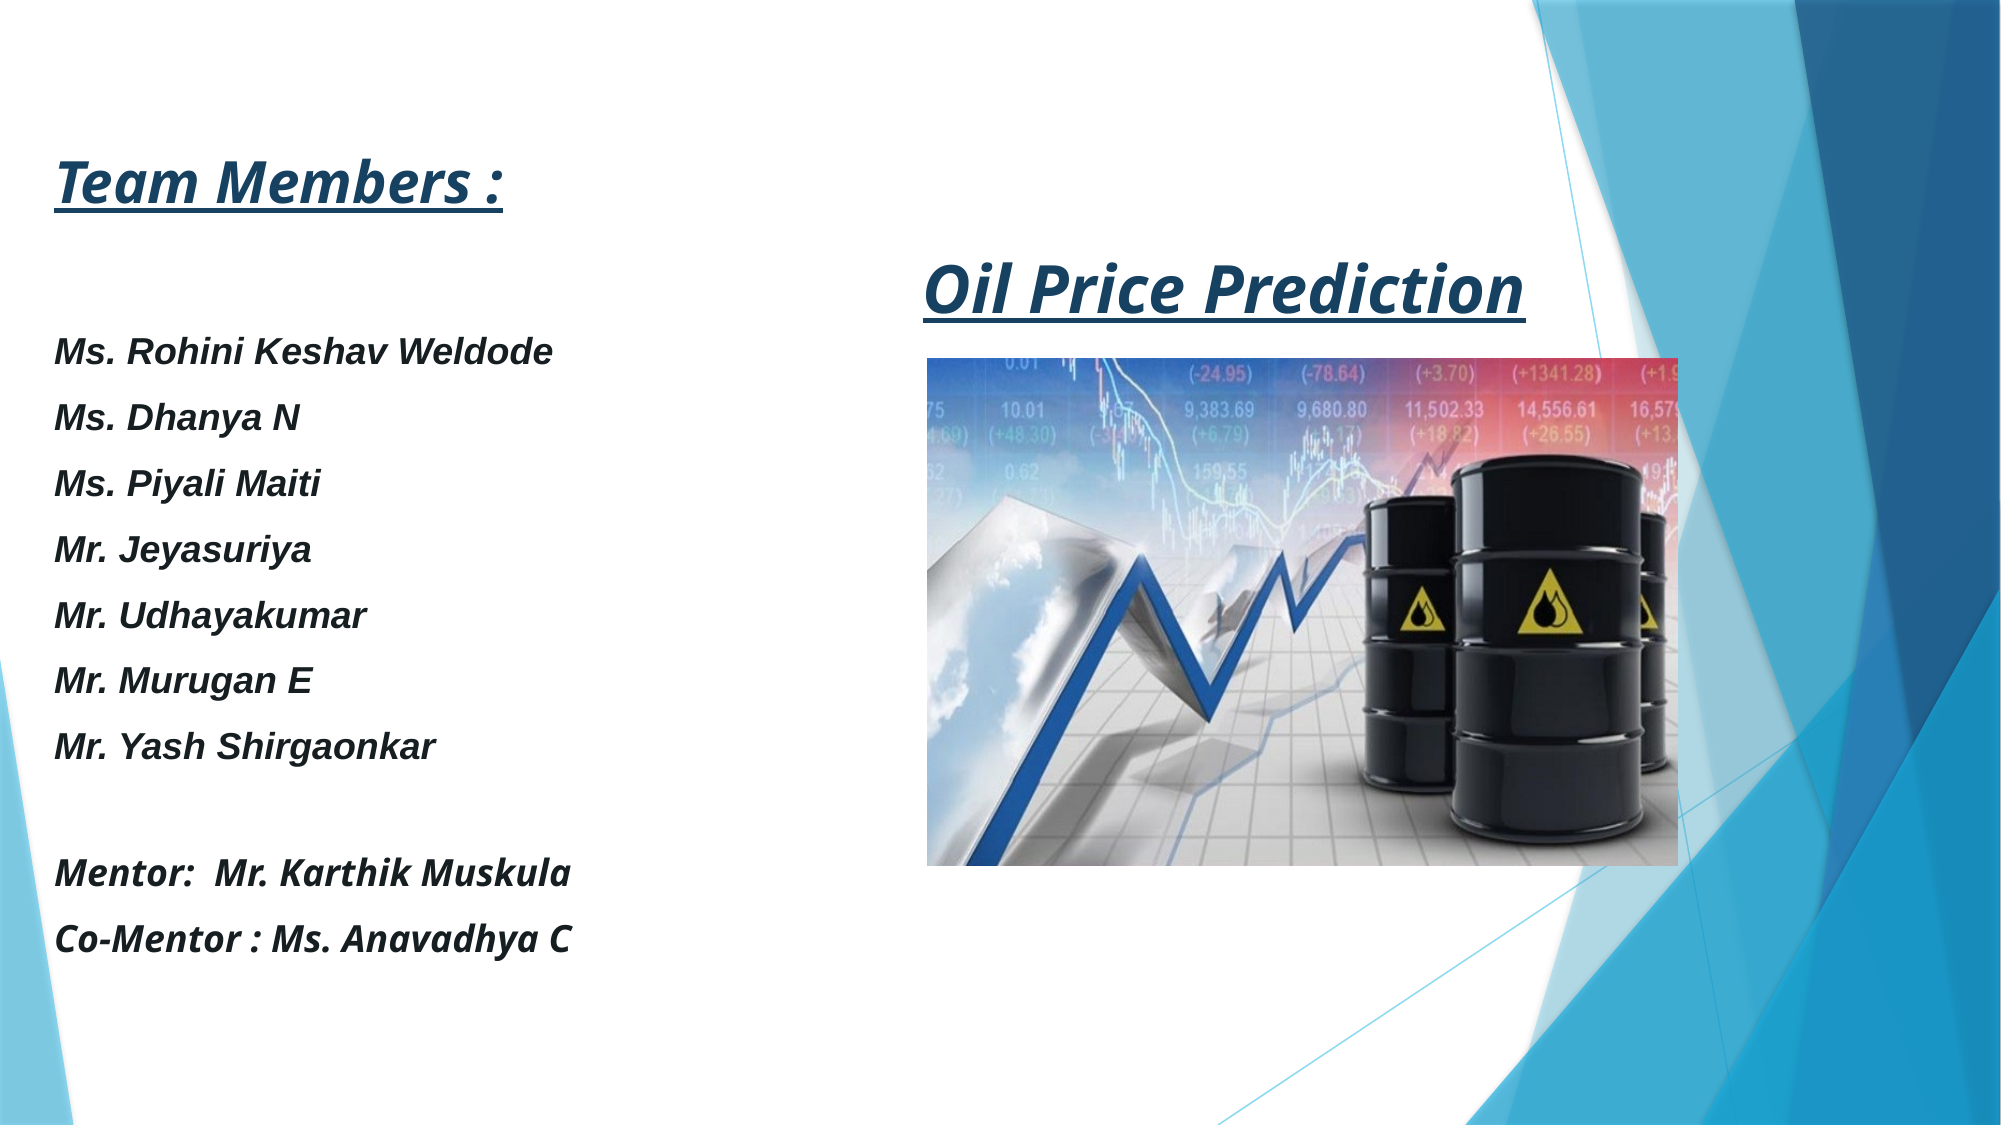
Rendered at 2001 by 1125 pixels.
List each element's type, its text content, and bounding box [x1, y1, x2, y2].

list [927, 357, 1679, 867]
list Team Members : Ms. Rohini Keshav Weldode Ms. Dhanya N Ms. Piyali Maiti Mr. Jeyasuriya Mr. Udhayakumar Mr. Murugan E Mr. Yash Shirgaonkar Mentor: Mr. Karthik Muskula Co-Mentor : Ms. Anavadhya C [39, 138, 908, 987]
title Oil Price Prediction [908, 188, 1837, 335]
